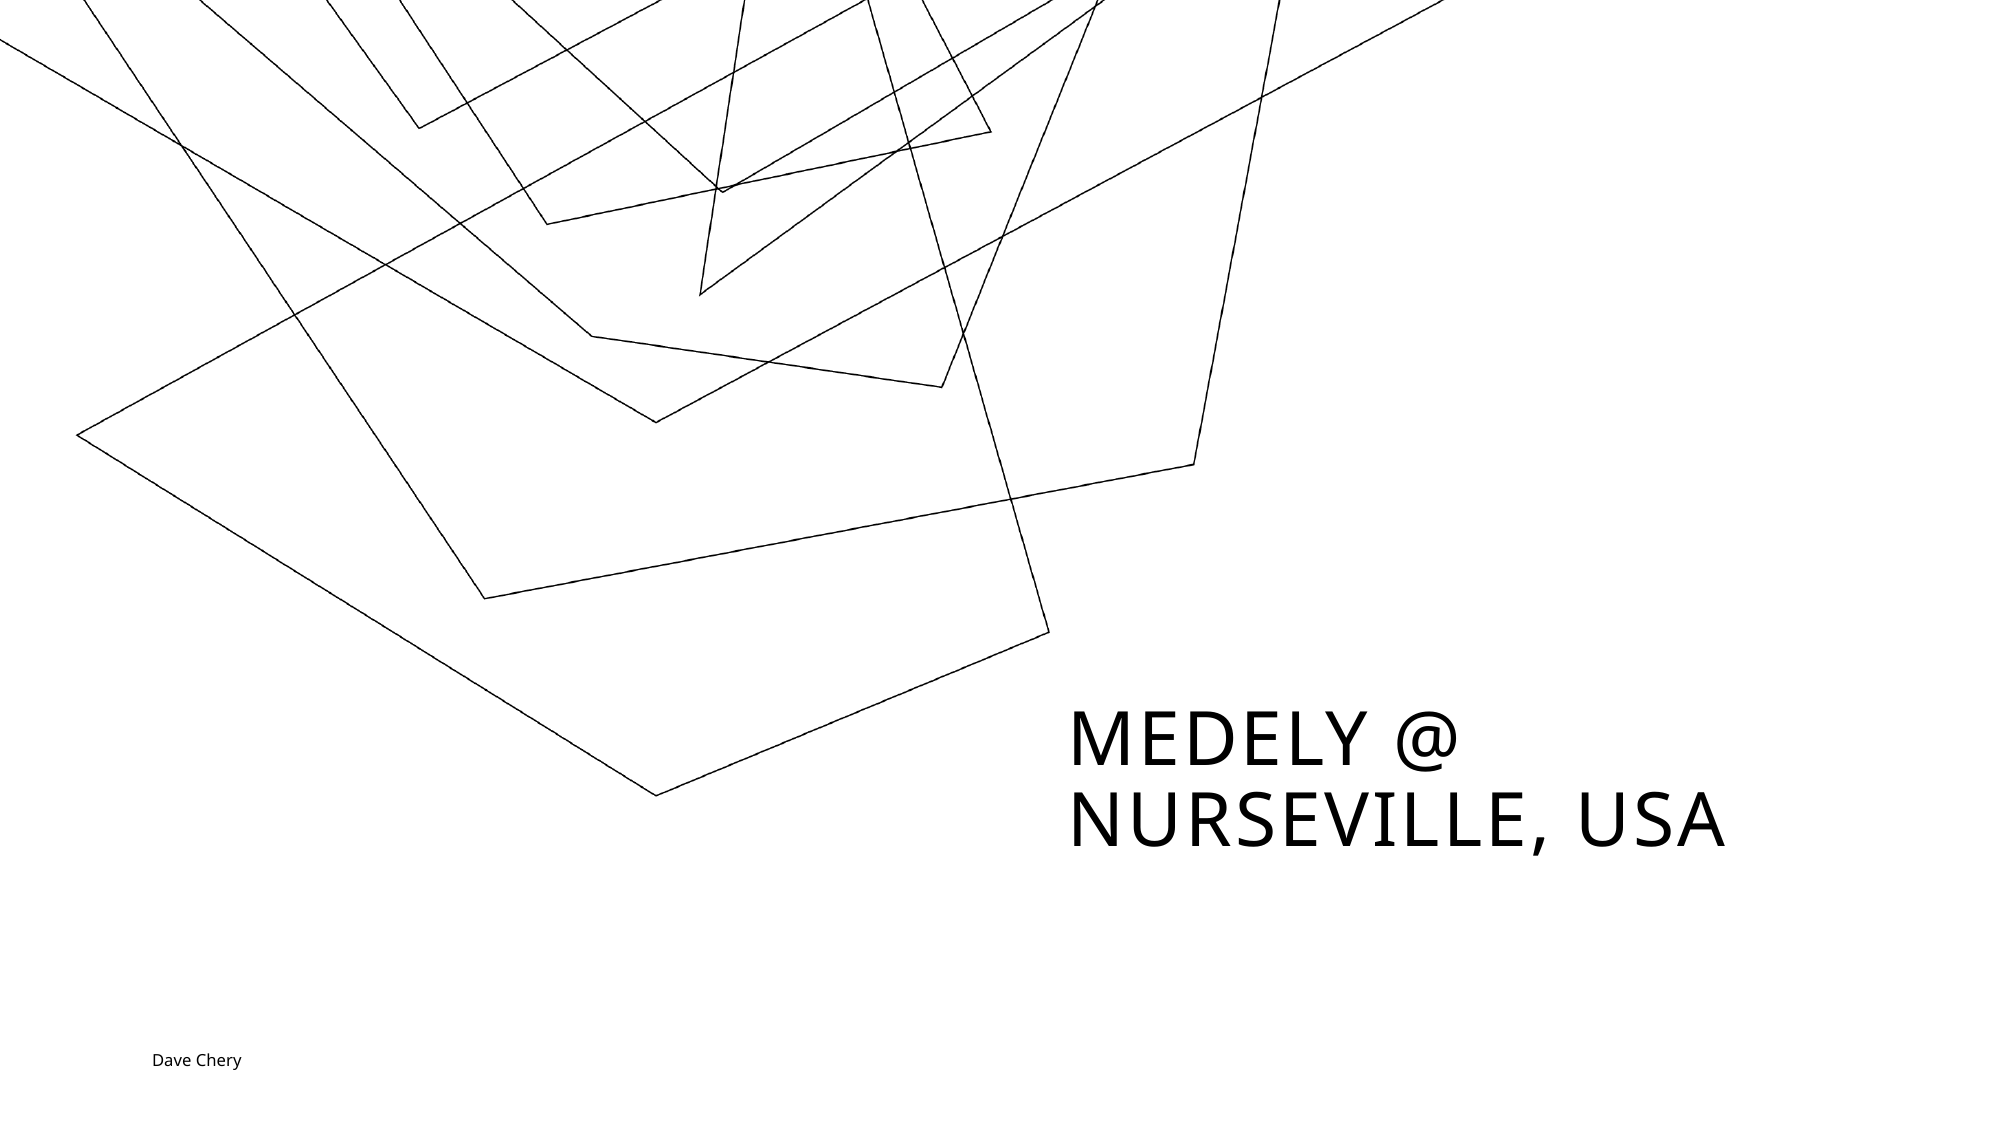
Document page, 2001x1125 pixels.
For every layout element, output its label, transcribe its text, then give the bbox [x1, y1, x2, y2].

picture [0, 0, 1557, 830]
text_box Dave Chery [137, 1042, 588, 1103]
title Medely @ NurseVille, USA [1052, 727, 1932, 1041]
